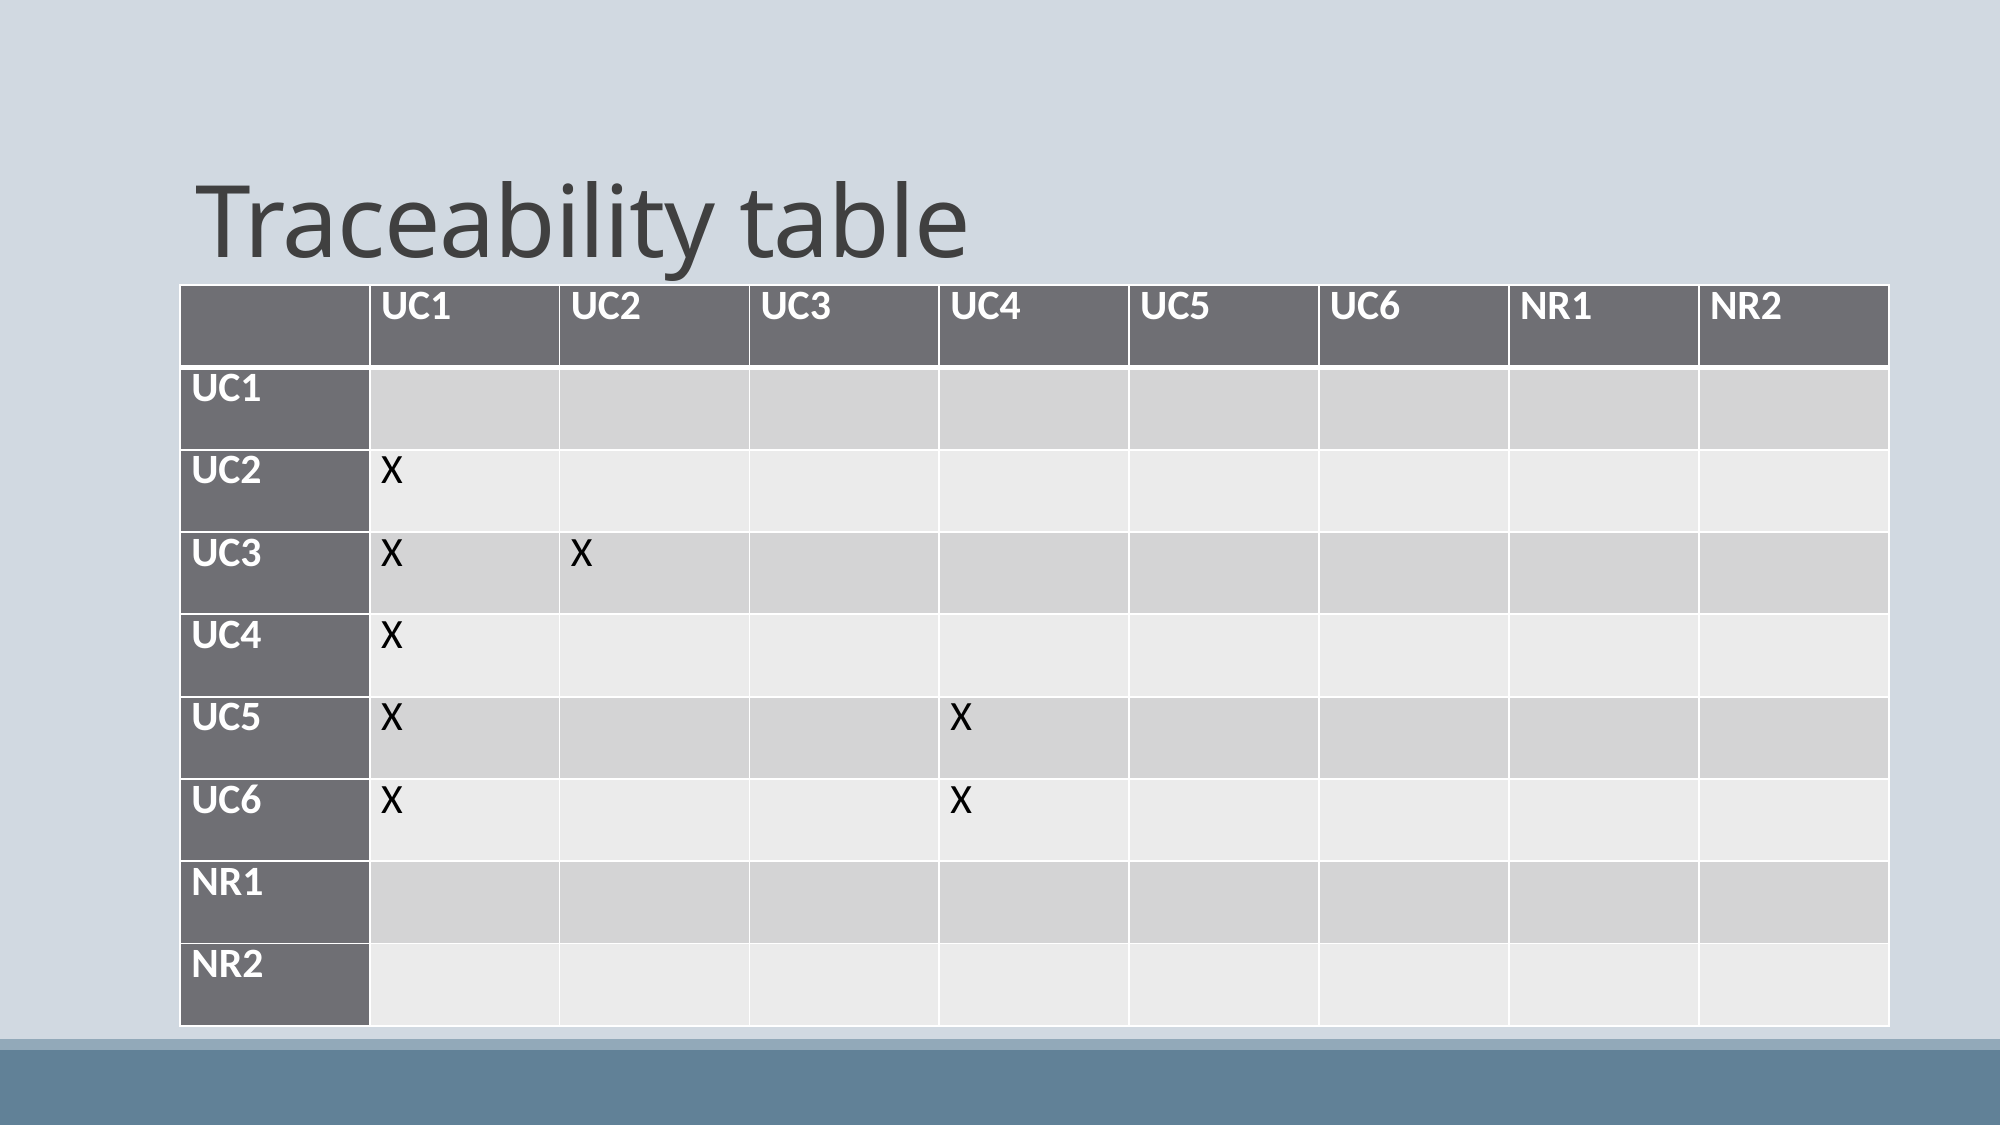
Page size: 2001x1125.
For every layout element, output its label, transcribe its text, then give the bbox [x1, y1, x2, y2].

table_cell [1700, 944, 1888, 1025]
table_cell [1700, 862, 1888, 943]
table_cell [1130, 780, 1318, 860]
table_cell [1130, 944, 1318, 1025]
table_cell [1130, 370, 1318, 449]
table_cell [560, 370, 749, 449]
table_cell [1320, 698, 1508, 778]
table_cell [1510, 862, 1698, 943]
table_cell UC2 [181, 451, 369, 531]
table_cell [560, 451, 749, 531]
table_cell [1510, 944, 1698, 1025]
table_cell [1320, 862, 1508, 943]
table_cell UC4 [181, 615, 369, 696]
table_cell [1700, 780, 1888, 860]
table_cell [1700, 615, 1888, 696]
table_header UC4 [940, 286, 1128, 365]
table_cell [1130, 451, 1318, 531]
table_cell [1320, 370, 1508, 449]
table_cell UC6 [181, 780, 369, 860]
table_cell [750, 862, 938, 943]
table_cell X [371, 451, 559, 531]
table_header UC3 [750, 286, 938, 365]
table_cell X [560, 533, 749, 613]
table_cell X [371, 780, 559, 860]
table_cell [371, 944, 559, 1025]
table_cell [750, 698, 938, 778]
table_cell [940, 370, 1128, 449]
table_cell [1700, 533, 1888, 613]
table_cell [940, 533, 1128, 613]
table_header [181, 286, 369, 365]
table_cell [1510, 370, 1698, 449]
table_cell [1510, 615, 1698, 696]
table_cell [750, 615, 938, 696]
table_cell [1700, 451, 1888, 531]
table_cell [560, 944, 749, 1025]
table_cell [1510, 698, 1698, 778]
table_cell [750, 780, 938, 860]
table_cell [1700, 370, 1888, 449]
table_cell UC3 [181, 533, 369, 613]
table_cell [1320, 533, 1508, 613]
table_cell [1320, 944, 1508, 1025]
table_cell X [940, 780, 1128, 860]
table_cell [560, 862, 749, 943]
table_header NR1 [1510, 286, 1698, 365]
table_cell [560, 780, 749, 860]
table_cell UC1 [181, 370, 369, 449]
table_cell [750, 451, 938, 531]
table_cell [1320, 780, 1508, 860]
table_cell [1130, 615, 1318, 696]
table_cell [940, 615, 1128, 696]
table_cell X [371, 698, 559, 778]
table_cell X [371, 533, 559, 613]
title Traceability table [180, 47, 1830, 284]
table_cell [1700, 698, 1888, 778]
table_cell [560, 698, 749, 778]
table_cell [371, 862, 559, 943]
table_cell [1320, 451, 1508, 531]
table_header UC6 [1320, 286, 1508, 365]
table_cell X [371, 615, 559, 696]
table_cell [1130, 862, 1318, 943]
table_cell [1510, 780, 1698, 860]
table_cell [940, 451, 1128, 531]
table_cell UC5 [181, 698, 369, 778]
table_cell X [940, 698, 1128, 778]
table_cell [750, 944, 938, 1025]
table_header UC1 [371, 286, 559, 365]
table_cell [750, 533, 938, 613]
table_cell [371, 370, 559, 449]
table_cell [1130, 698, 1318, 778]
table_header NR2 [1700, 286, 1888, 365]
table_header UC5 [1130, 286, 1318, 365]
table_cell NR1 [181, 862, 369, 943]
table_cell [560, 615, 749, 696]
table_cell [750, 370, 938, 449]
table_cell NR2 [181, 944, 369, 1025]
table_header UC2 [560, 286, 749, 365]
table_cell [1130, 533, 1318, 613]
table_cell [1320, 615, 1508, 696]
table_cell [1510, 451, 1698, 531]
table_cell [1510, 533, 1698, 613]
table_cell [940, 944, 1128, 1025]
table_cell [940, 862, 1128, 943]
